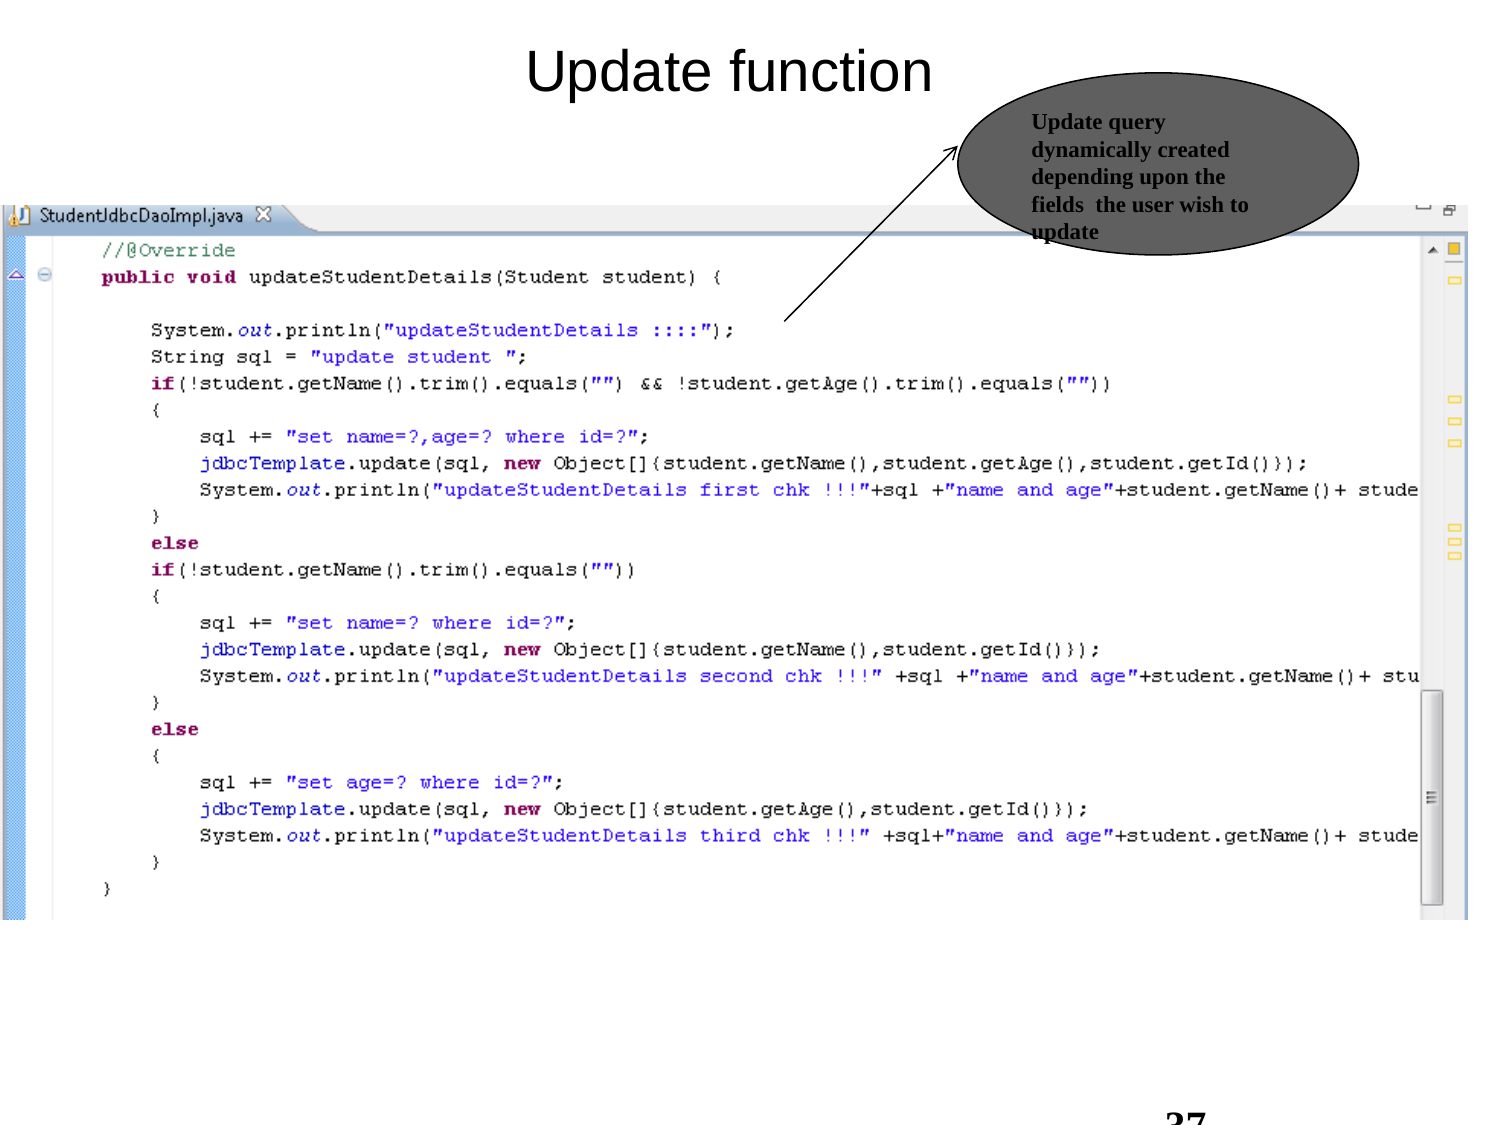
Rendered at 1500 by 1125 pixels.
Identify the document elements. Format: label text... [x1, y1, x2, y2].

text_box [784, 145, 959, 322]
slide_number 37 [1149, 1091, 1500, 1125]
title Update function [0, 26, 1500, 152]
text_box Update query dynamically created depending upon the fields the user wish to update [960, 72, 1359, 203]
picture [0, 205, 1469, 920]
